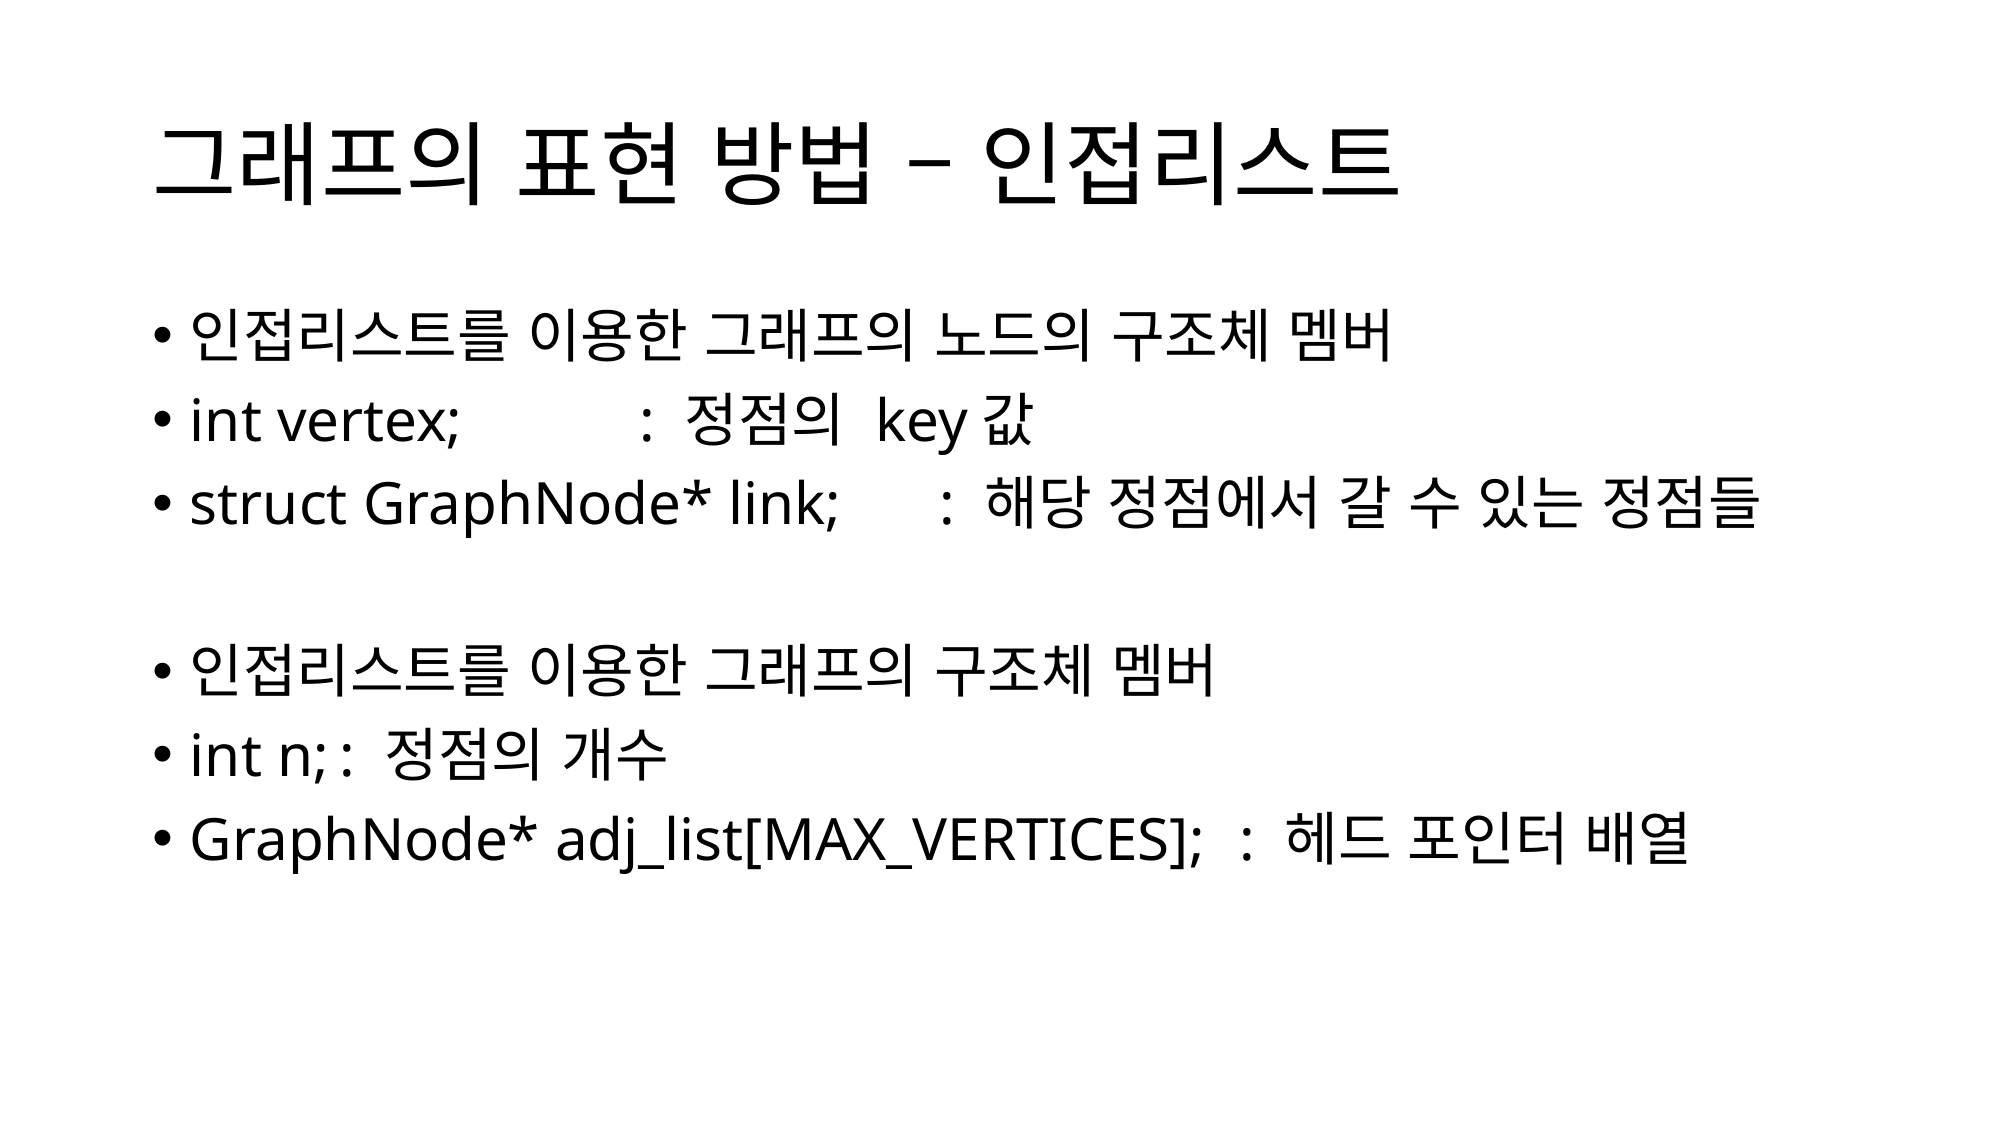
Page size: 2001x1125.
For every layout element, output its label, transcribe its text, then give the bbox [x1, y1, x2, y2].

list 인접리스트를 이용한 그래프의 노드의 구조체 멤버 int vertex; : 정점의 key값 struct GraphNode* link; : 해당 정점에서 갈 수 있는 정점들 인접리스트를 이용한 그래프의 구조체 멤버 int n; : 정점의 개수 GraphNode* adj_list[MAX_VERTICES]; : 헤드 포인터 배열 [137, 299, 1863, 1014]
title 그래프의 표현 방법 – 인접리스트 [137, 59, 1863, 278]
